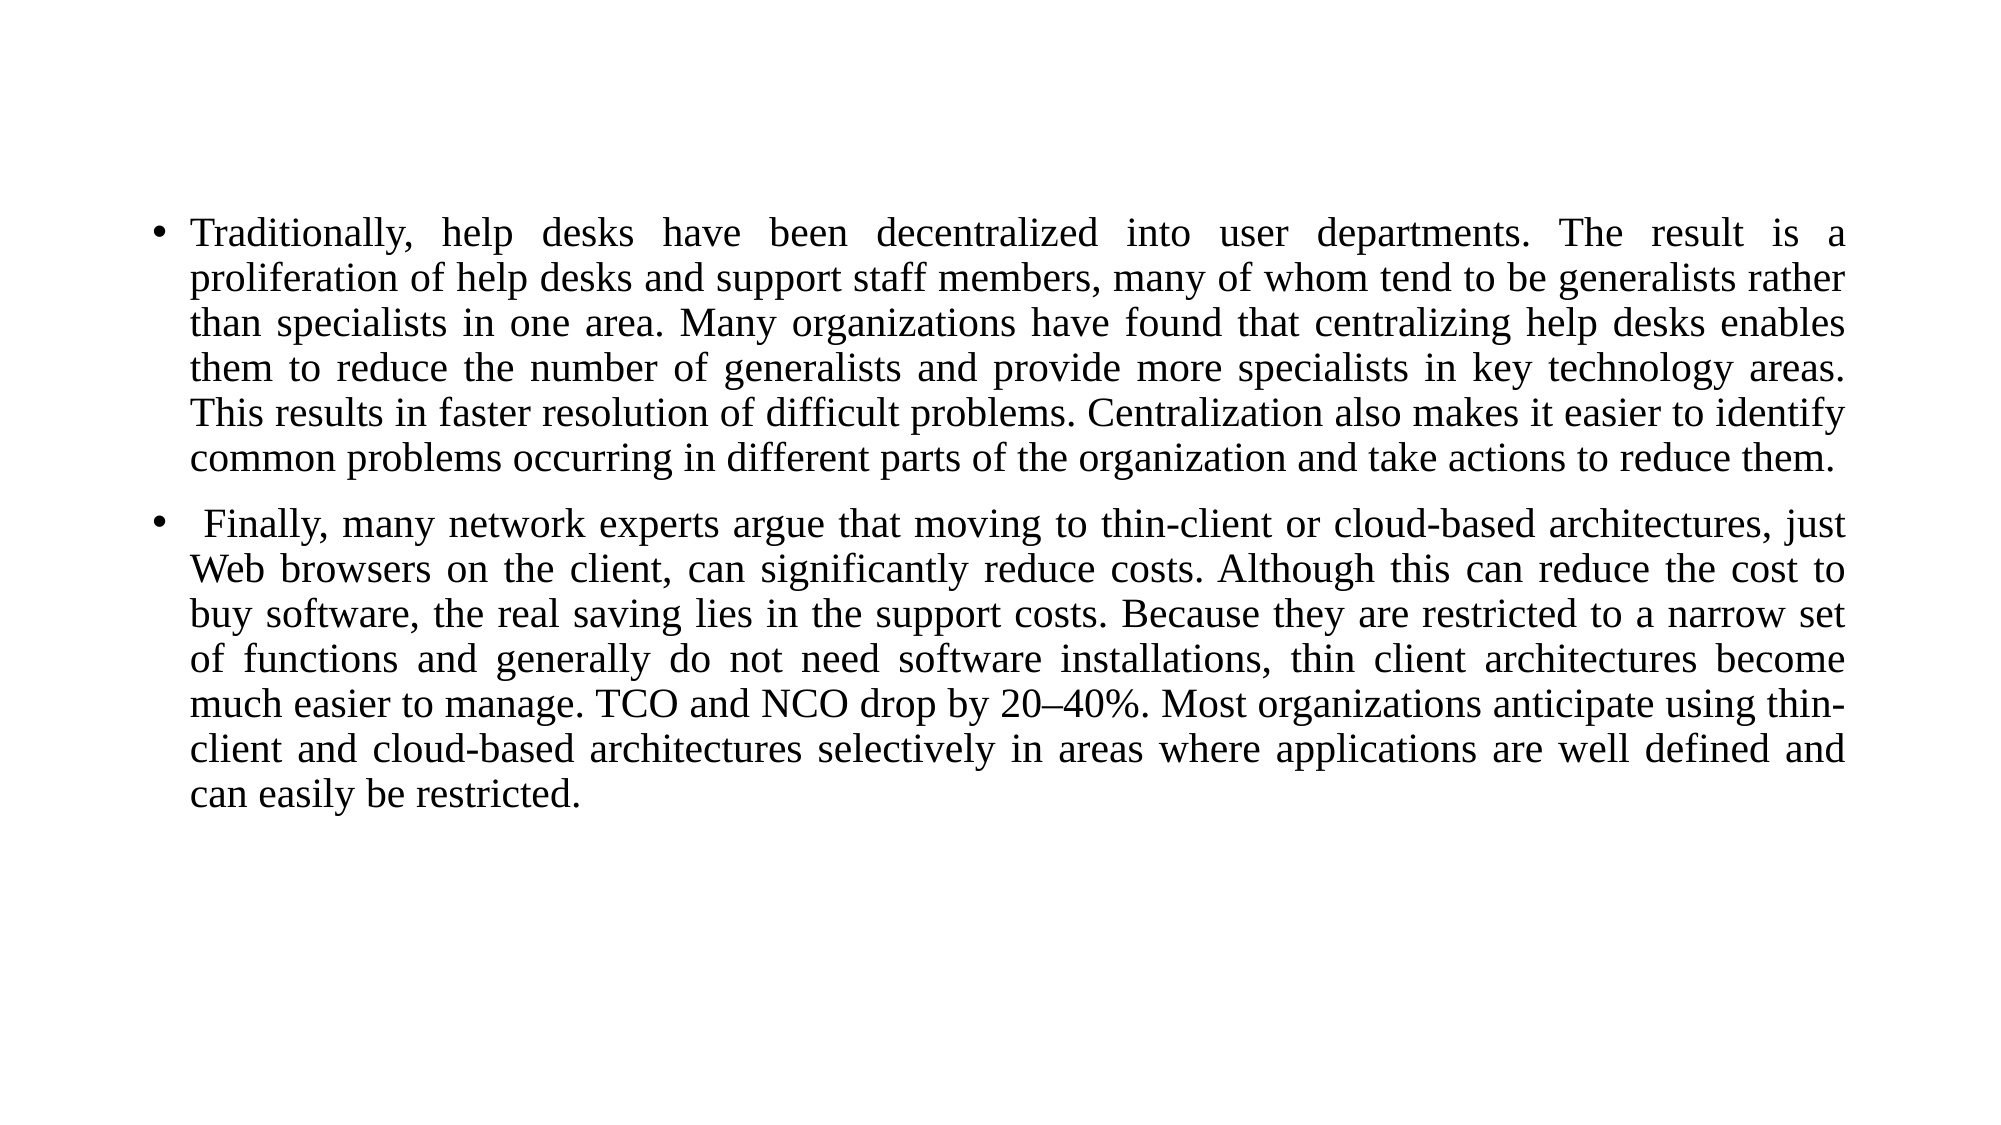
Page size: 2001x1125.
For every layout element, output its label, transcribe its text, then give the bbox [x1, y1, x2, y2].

list Traditionally, help desks have been decentralized into user departments. The result is a proliferation of help desks and support staff members, many of whom tend to be generalists rather than specialists in one area. Many organizations have found that centralizing help desks enables them to reduce the number of generalists and provide more specialists in key technology areas. This results in faster resolution of difficult problems. Centralization also makes it easier to identify common problems occurring in different parts of the organization and take actions to reduce them. Finally, many network experts argue that moving to thin-client or cloud-based architectures, just Web browsers on the client, can significantly reduce costs. Although this can reduce the cost to buy software, the real saving lies in the support costs. Because they are restricted to a narrow set of functions and generally do not need software installations, thin client architectures become much easier to manage. TCO and NCO drop by 20–40%. Most organizations anticipate using thin-client and cloud-based architectures selectively in areas where applications are well defined and can easily be restricted. [137, 203, 1863, 1014]
